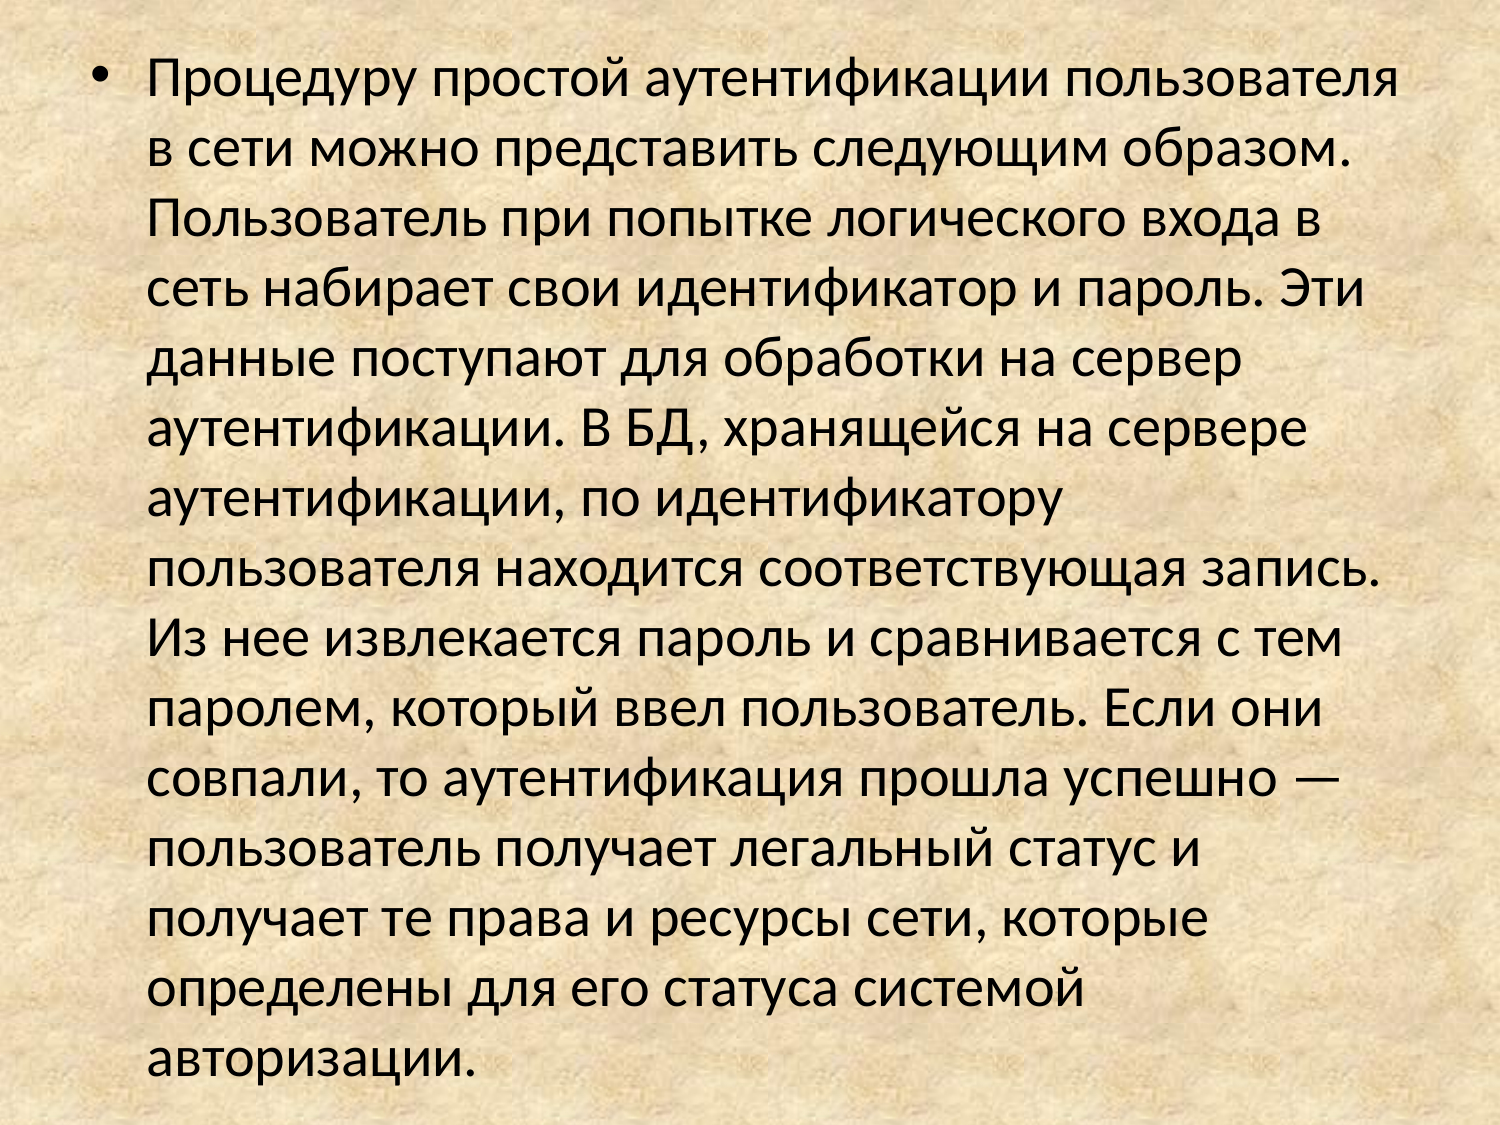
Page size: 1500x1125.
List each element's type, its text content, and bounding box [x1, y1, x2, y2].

picture [0, 0, 1500, 1125]
list Процедуру простой аутентификации пользователя в сети можно представить следующим образом. Пользователь при попытке логического входа в сеть набирает свои идентификатор и пароль. Эти данные поступают для обработки на сервер аутентификации. В БД, хранящейся на сервере аутентификации, по идентификатору пользователя находится соответствующая за­пись. Из нее извлекается пароль и сравнивается с тем паролем, который ввел пользователь. Если они совпали, то аутентификация прошла успешно — пользователь получает легальный статус и получает те права и ресурсы сети, которые определены для его статуса системой авторизации. [74, 30, 1426, 1006]
